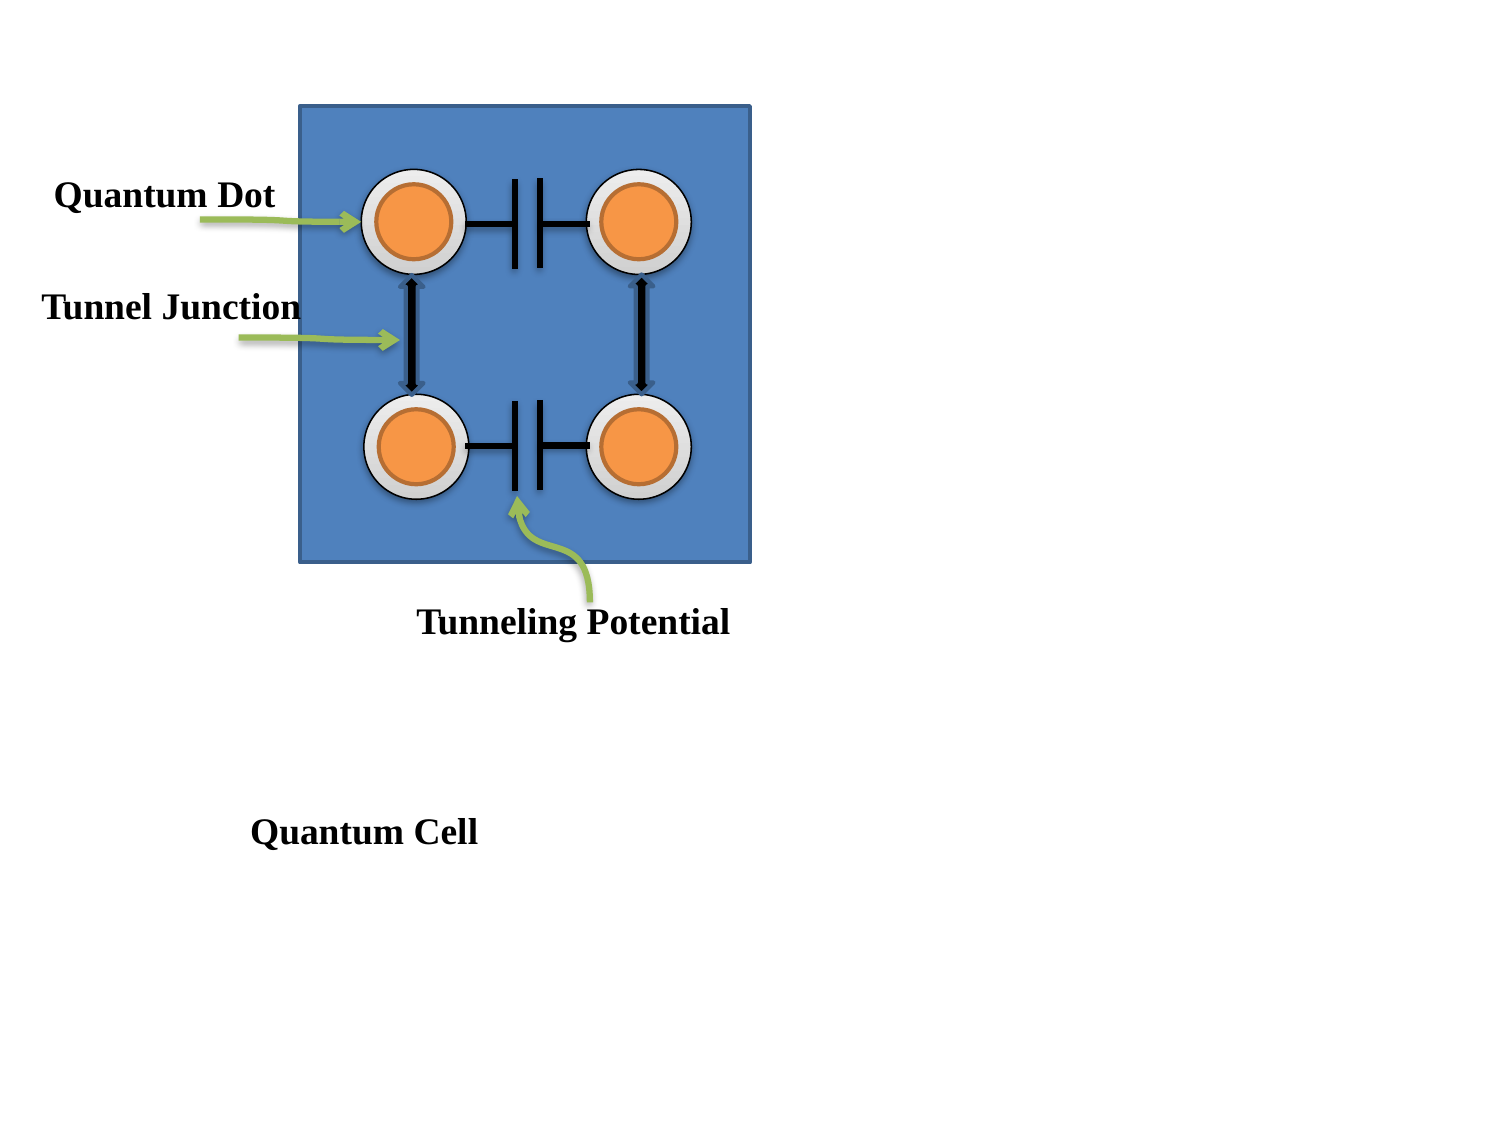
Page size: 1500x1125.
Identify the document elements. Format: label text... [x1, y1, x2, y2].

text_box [24, 105, 751, 651]
text_box Quantum Cell [235, 799, 494, 860]
